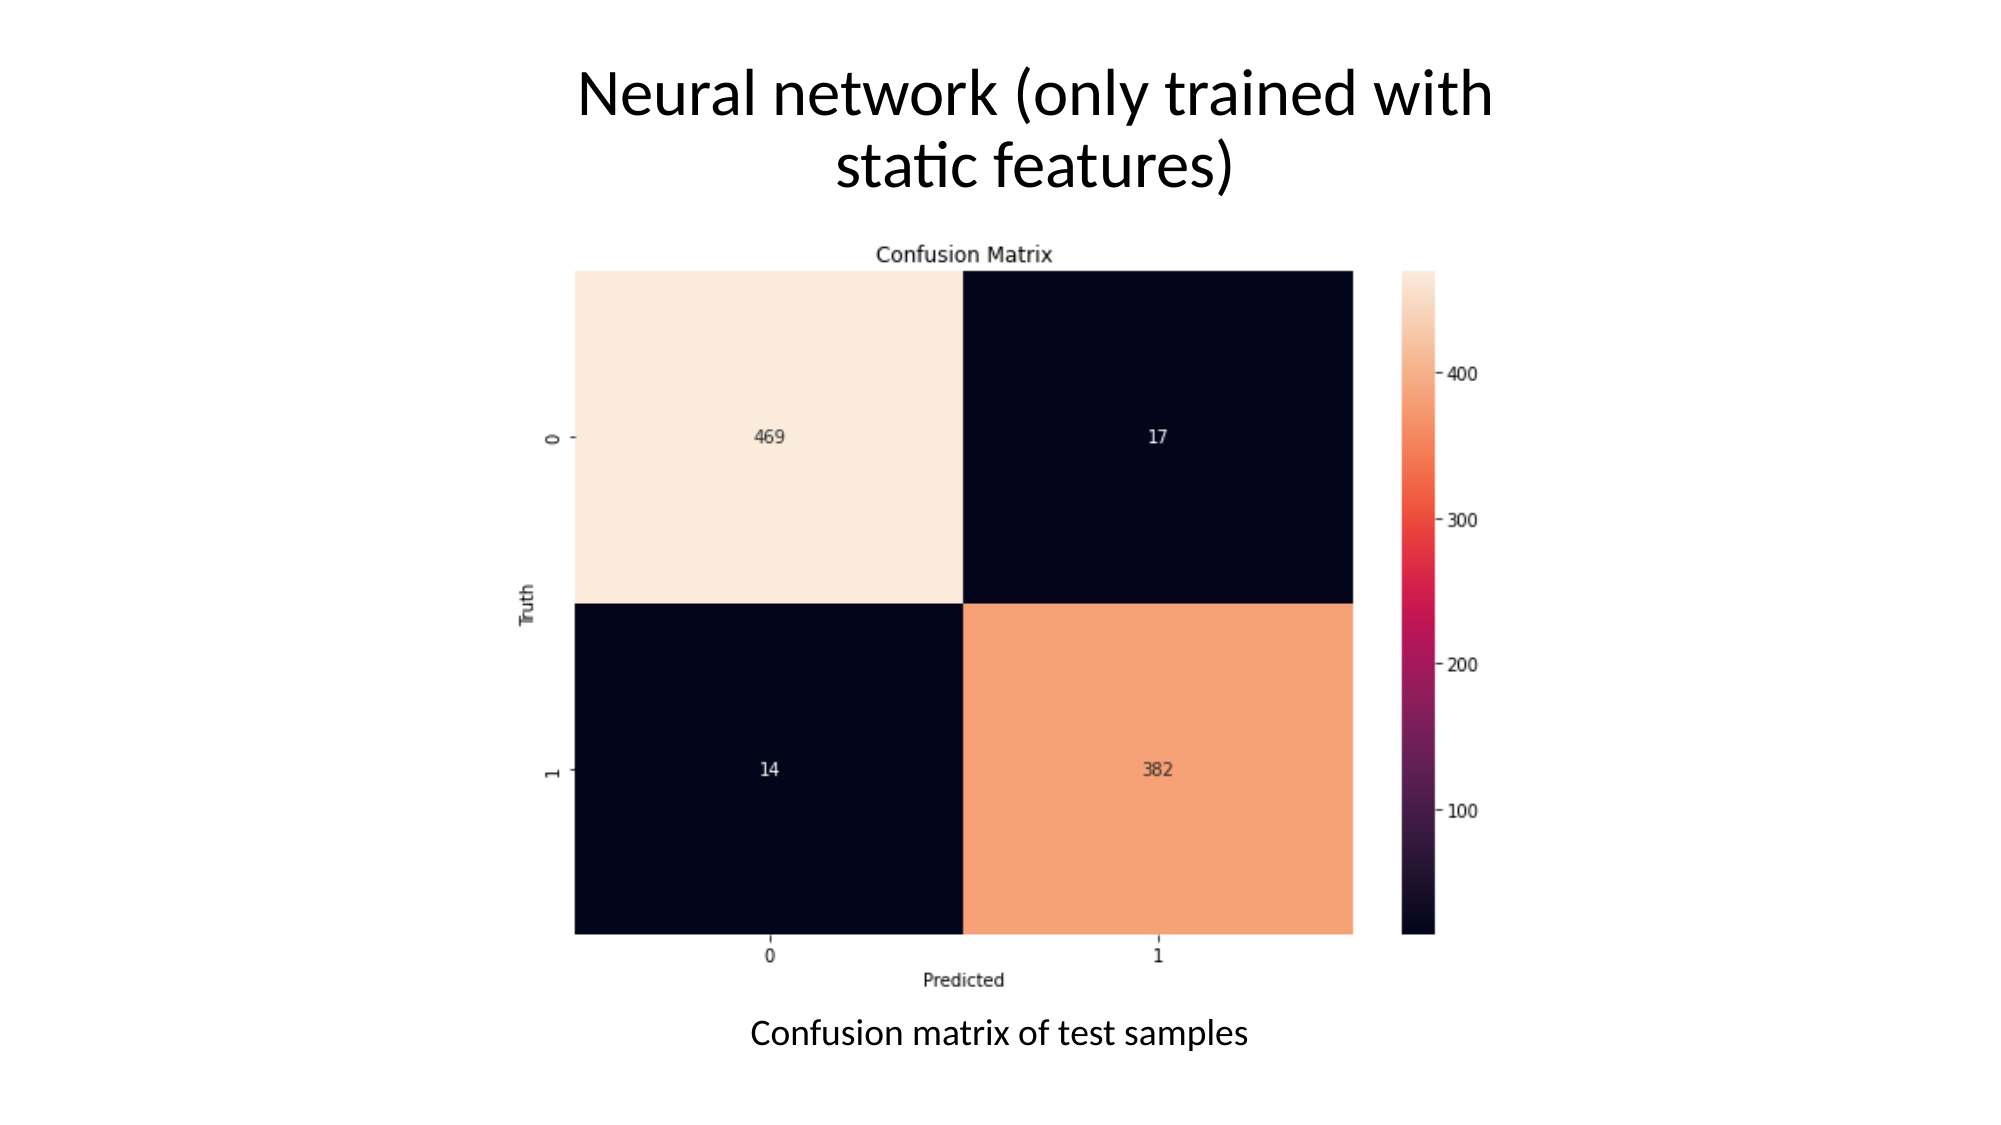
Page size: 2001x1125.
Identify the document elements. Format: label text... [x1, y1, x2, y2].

text_box Confusion matrix of test samples [735, 1001, 1265, 1061]
picture [509, 233, 1491, 1001]
text_box Neural network (only trained with static features) [552, 35, 1519, 225]
